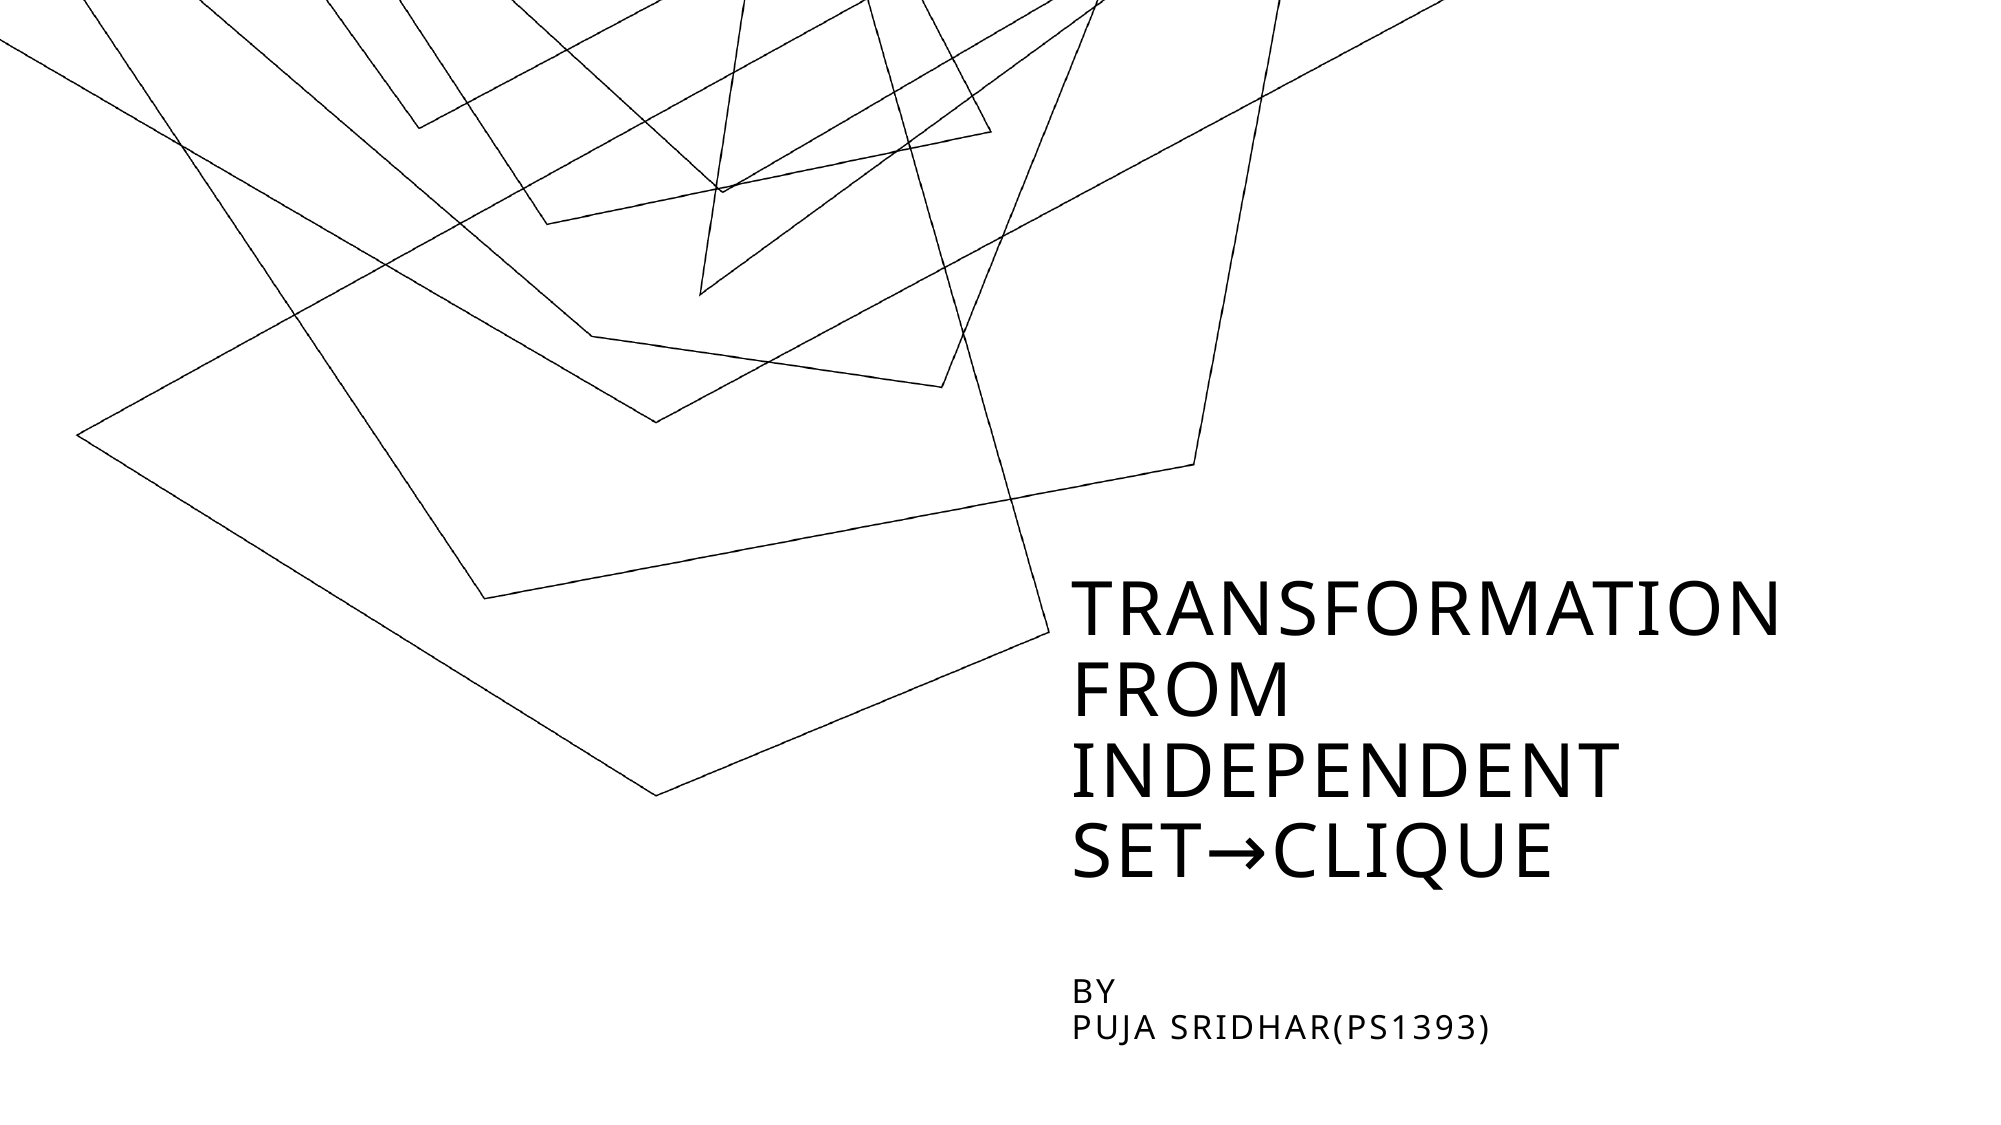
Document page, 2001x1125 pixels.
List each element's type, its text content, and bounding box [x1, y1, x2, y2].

title Transformation from INDEPENDENT SET→CLIQUE by Puja Sridhar(ps1393) [1056, 546, 1868, 1072]
picture [0, 0, 1557, 830]
